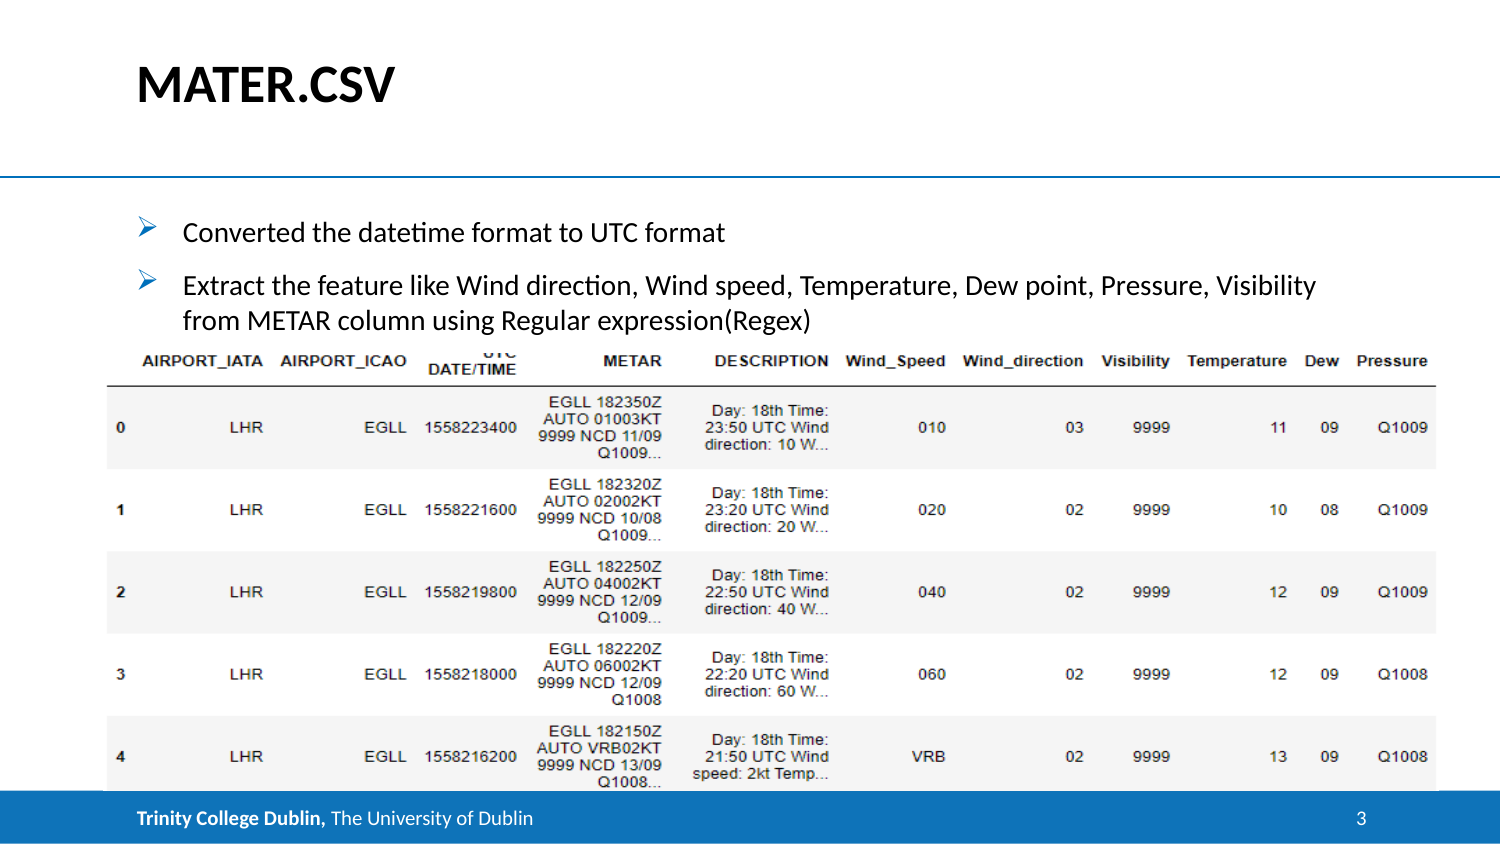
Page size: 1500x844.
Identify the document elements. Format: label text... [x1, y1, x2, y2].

list Converted the datetime format to UTC format Extract the feature like Wind direction, Wind speed, Temperature, Dew point, Pressure, Visibility from METAR column using Regular expression(Regex) [135, 213, 1367, 352]
picture [103, 353, 1440, 791]
title MATER.CSV [135, 44, 1367, 114]
